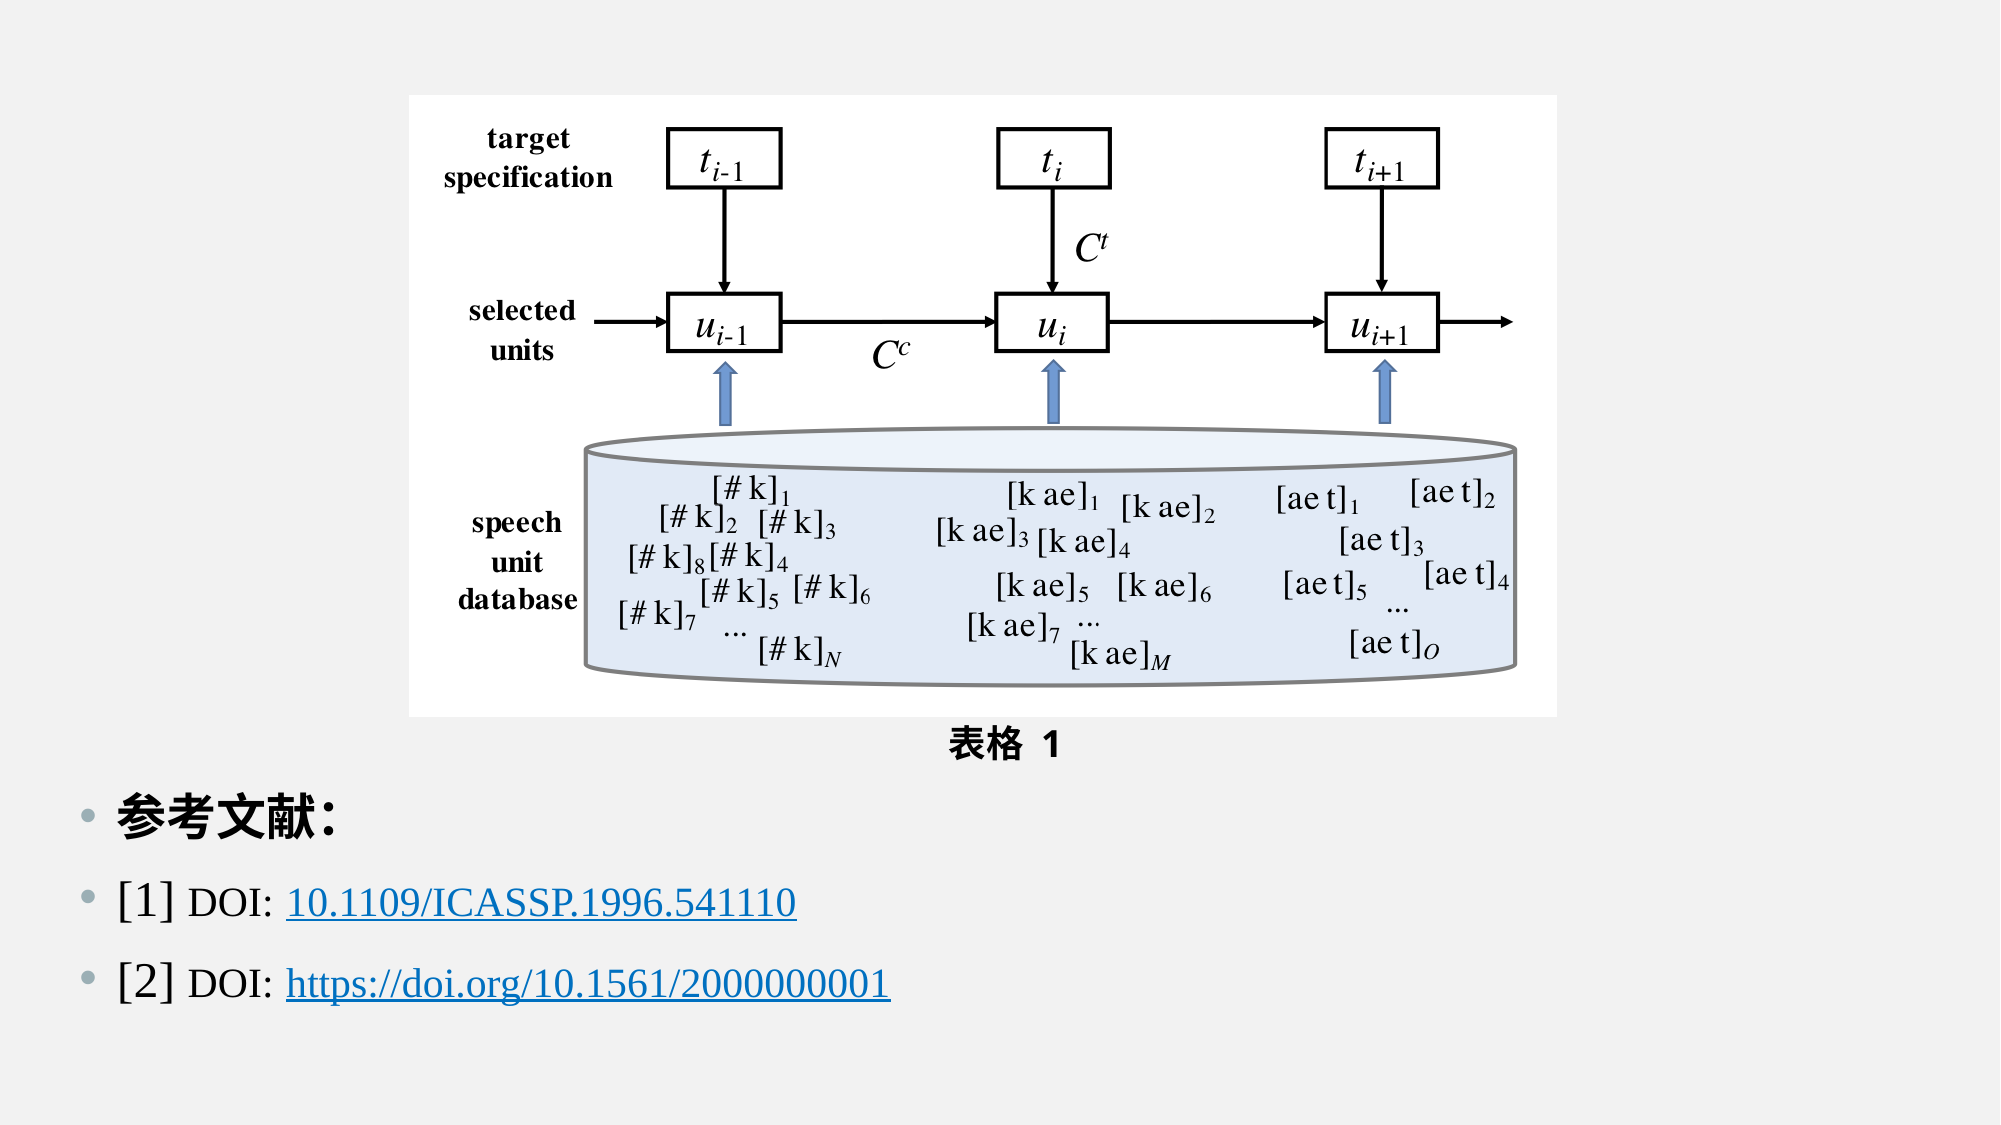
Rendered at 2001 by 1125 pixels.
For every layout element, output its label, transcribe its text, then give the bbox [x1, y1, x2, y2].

list 表格 1 参考文献： [1] DOI: 10.1109/ICASSP.1996.541110 [2] DOI: https://doi.org/10.1561/2000000001 [64, 53, 1947, 1064]
picture [409, 95, 1557, 717]
